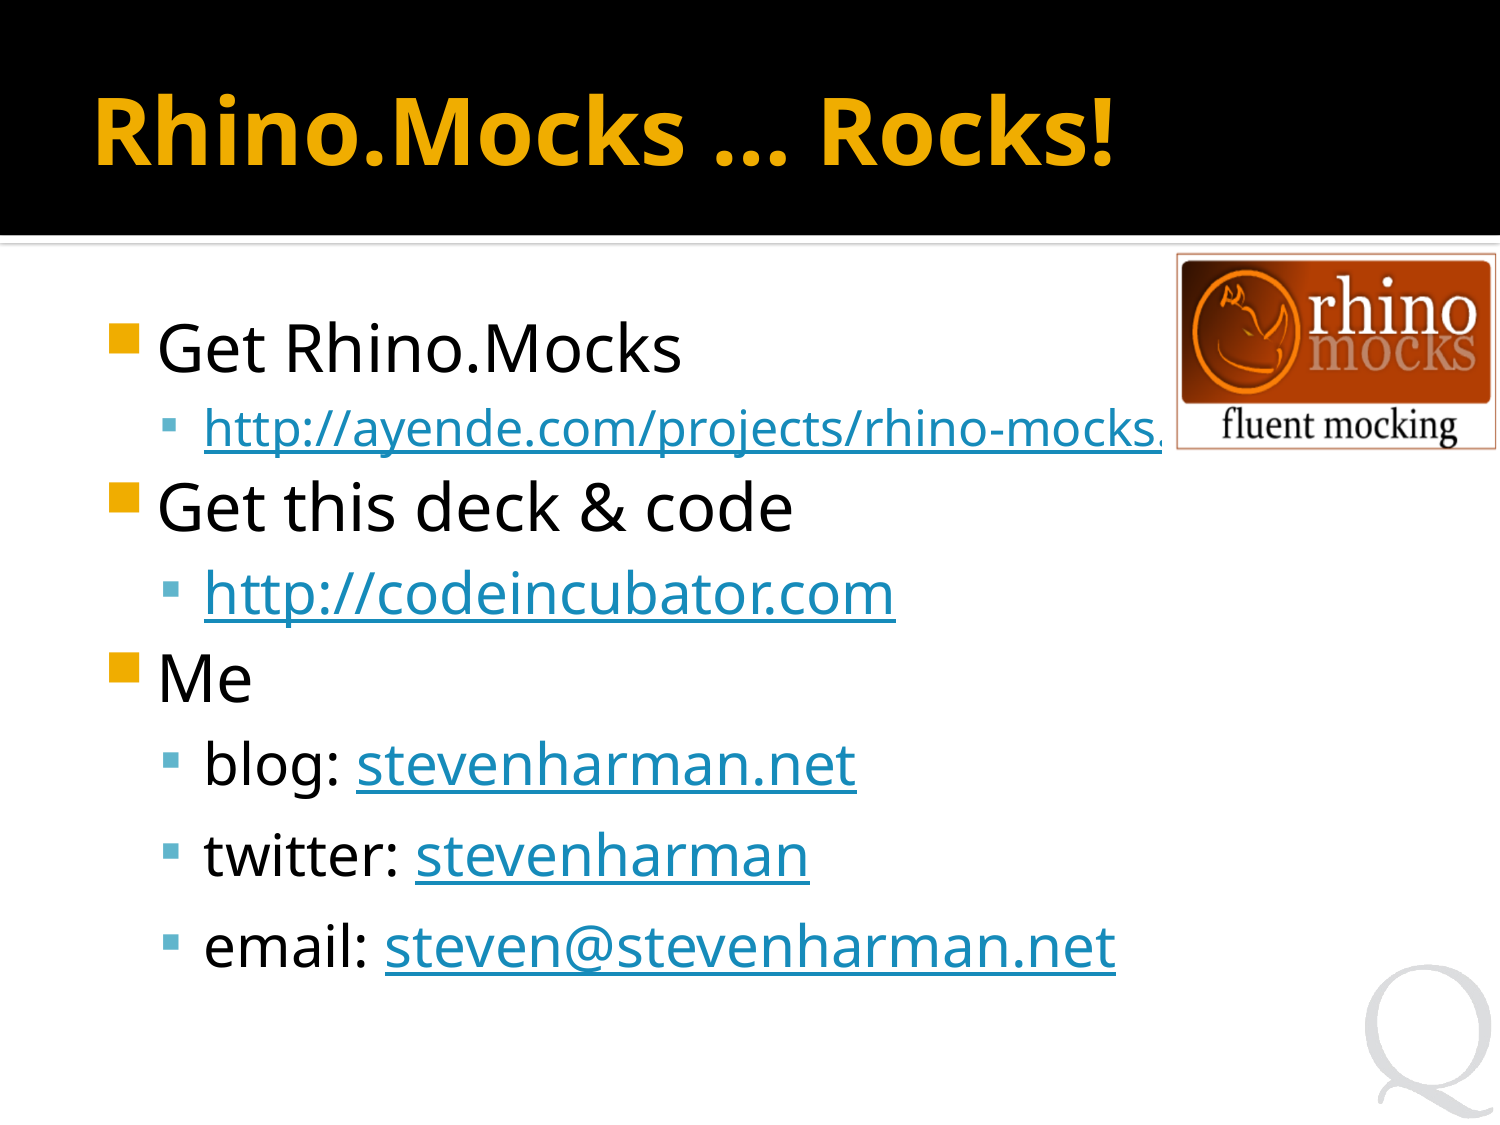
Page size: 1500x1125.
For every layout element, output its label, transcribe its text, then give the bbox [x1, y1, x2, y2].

list Get Rhino.Mocks http://ayende.com/projects/rhino-mocks.aspx Get this deck & code http://codeincubator.com Me blog: stevenharman.net twitter: stevenharman email: steven@stevenharman.net [75, 291, 1425, 1050]
title Rhino.Mocks … Rocks! [75, 25, 1425, 231]
picture [1162, 249, 1500, 459]
picture [1358, 959, 1500, 1125]
